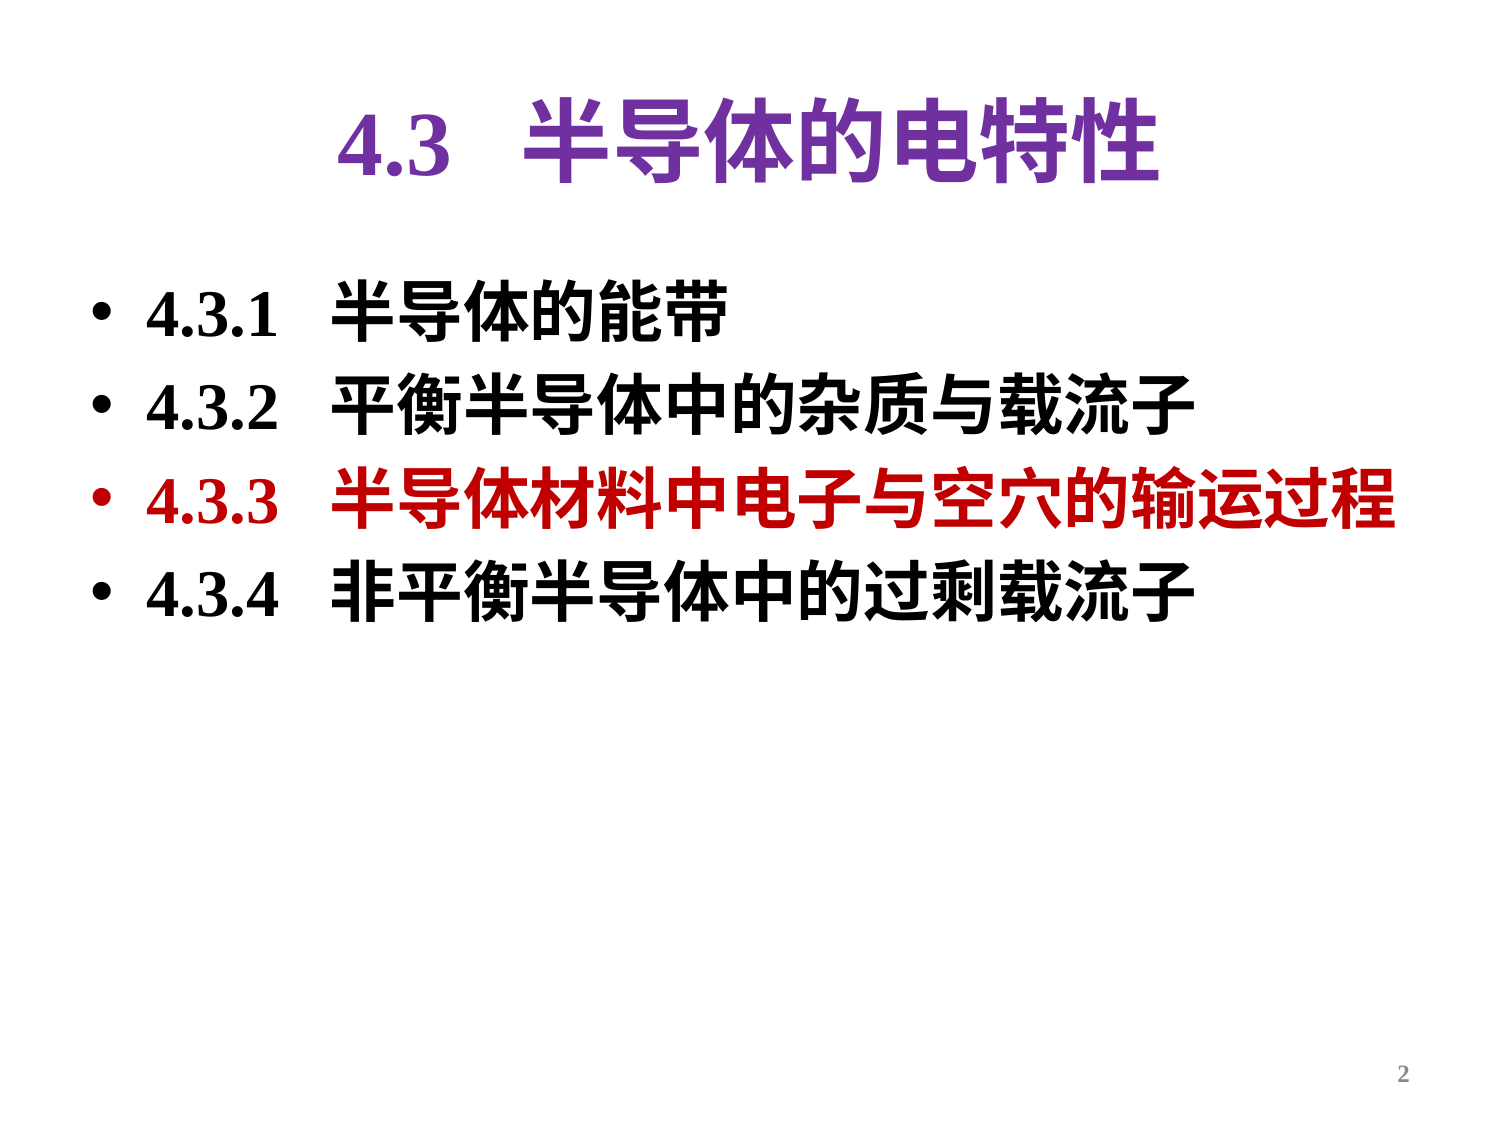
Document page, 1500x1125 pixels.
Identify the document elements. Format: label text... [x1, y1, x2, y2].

slide_number 2 [1074, 1042, 1425, 1103]
title 4.3 半导体的电特性 [75, 45, 1425, 233]
list 4.3.1 半导体的能带 4.3.2 平衡半导体中的杂质与载流子 4.3.3 半导体材料中电子与空穴的输运过程 4.3.4 非平衡半导体中的过剩载流子 [75, 262, 1425, 1005]
